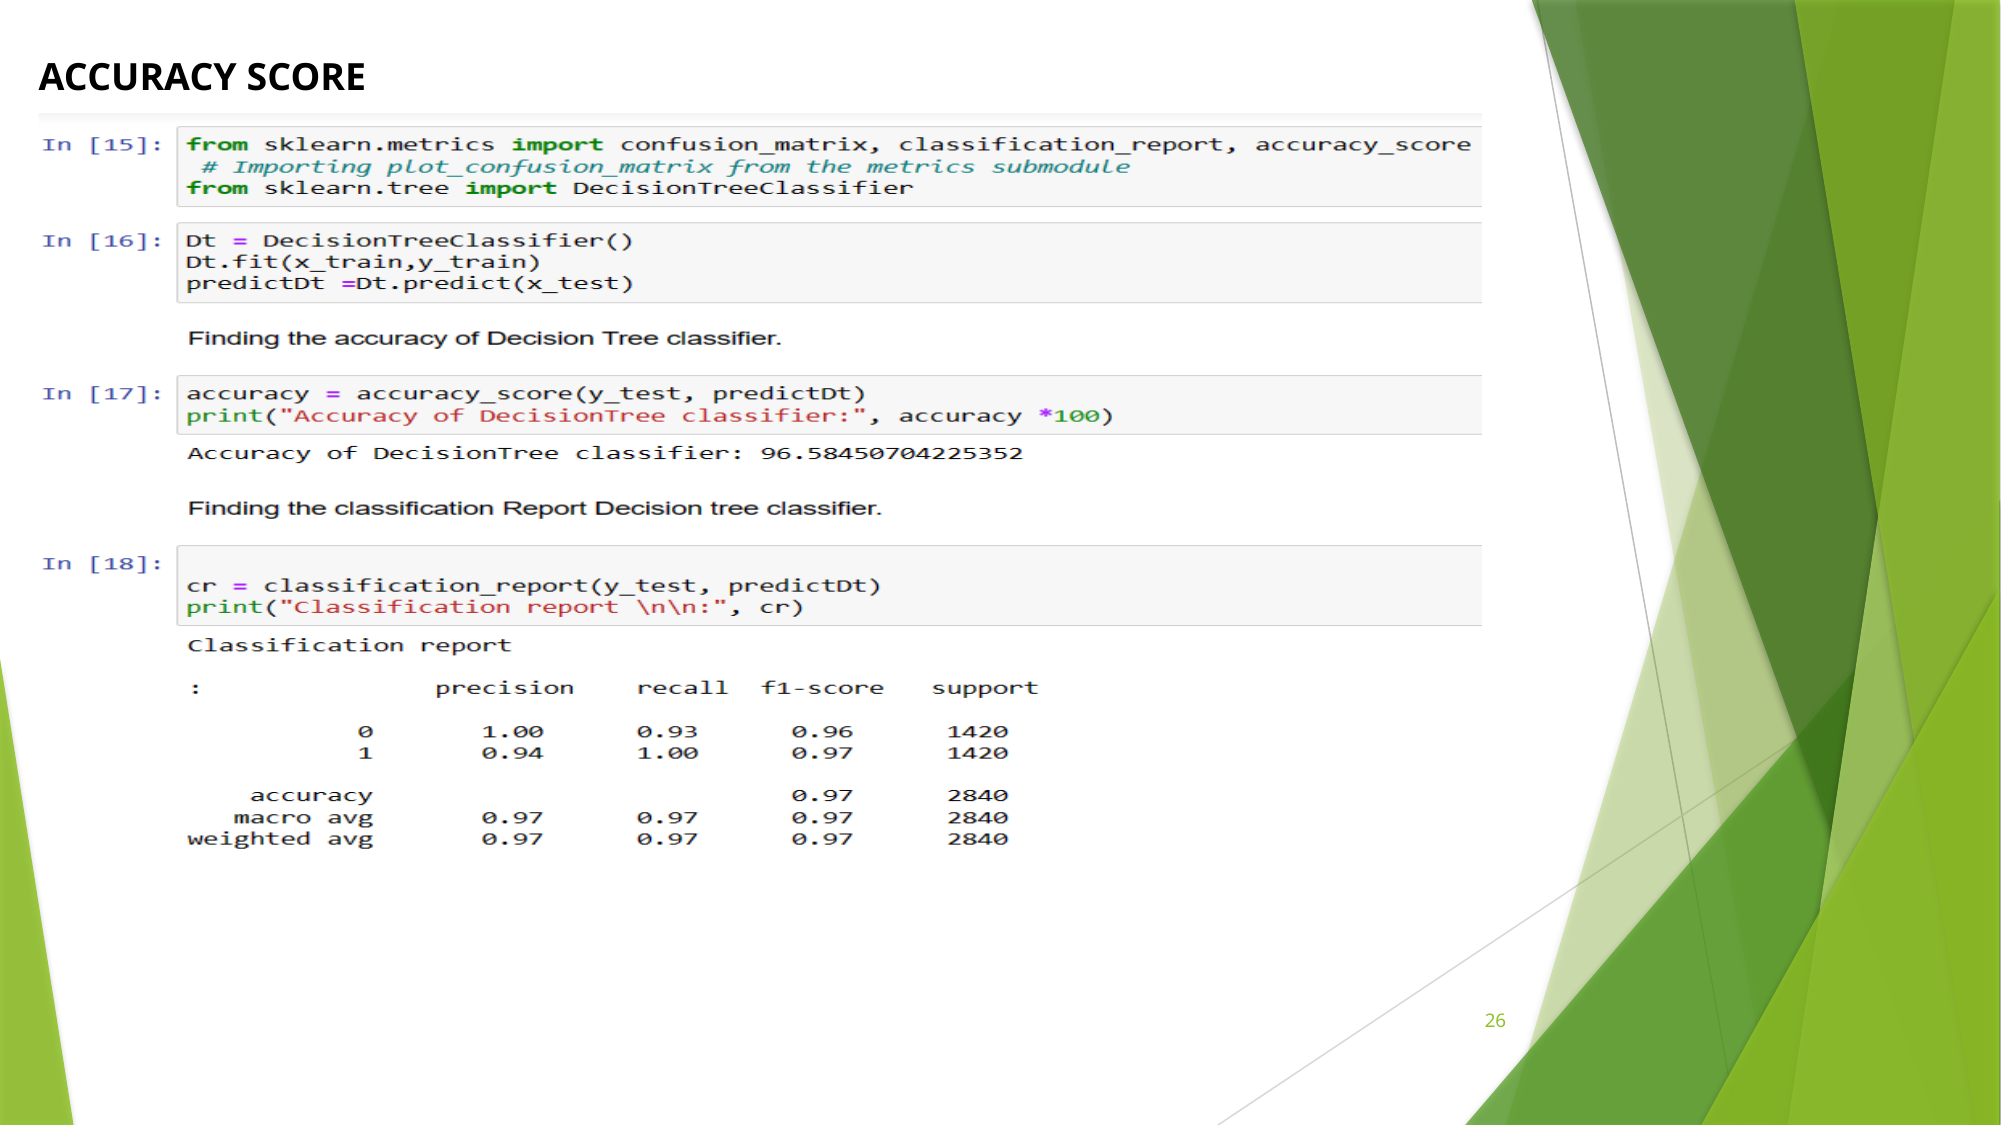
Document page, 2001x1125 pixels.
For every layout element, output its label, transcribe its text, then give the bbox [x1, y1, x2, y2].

slide_number 26 [1409, 991, 1522, 1051]
text_box ACCURACY SCORE [24, 45, 1024, 151]
picture [38, 112, 1483, 877]
